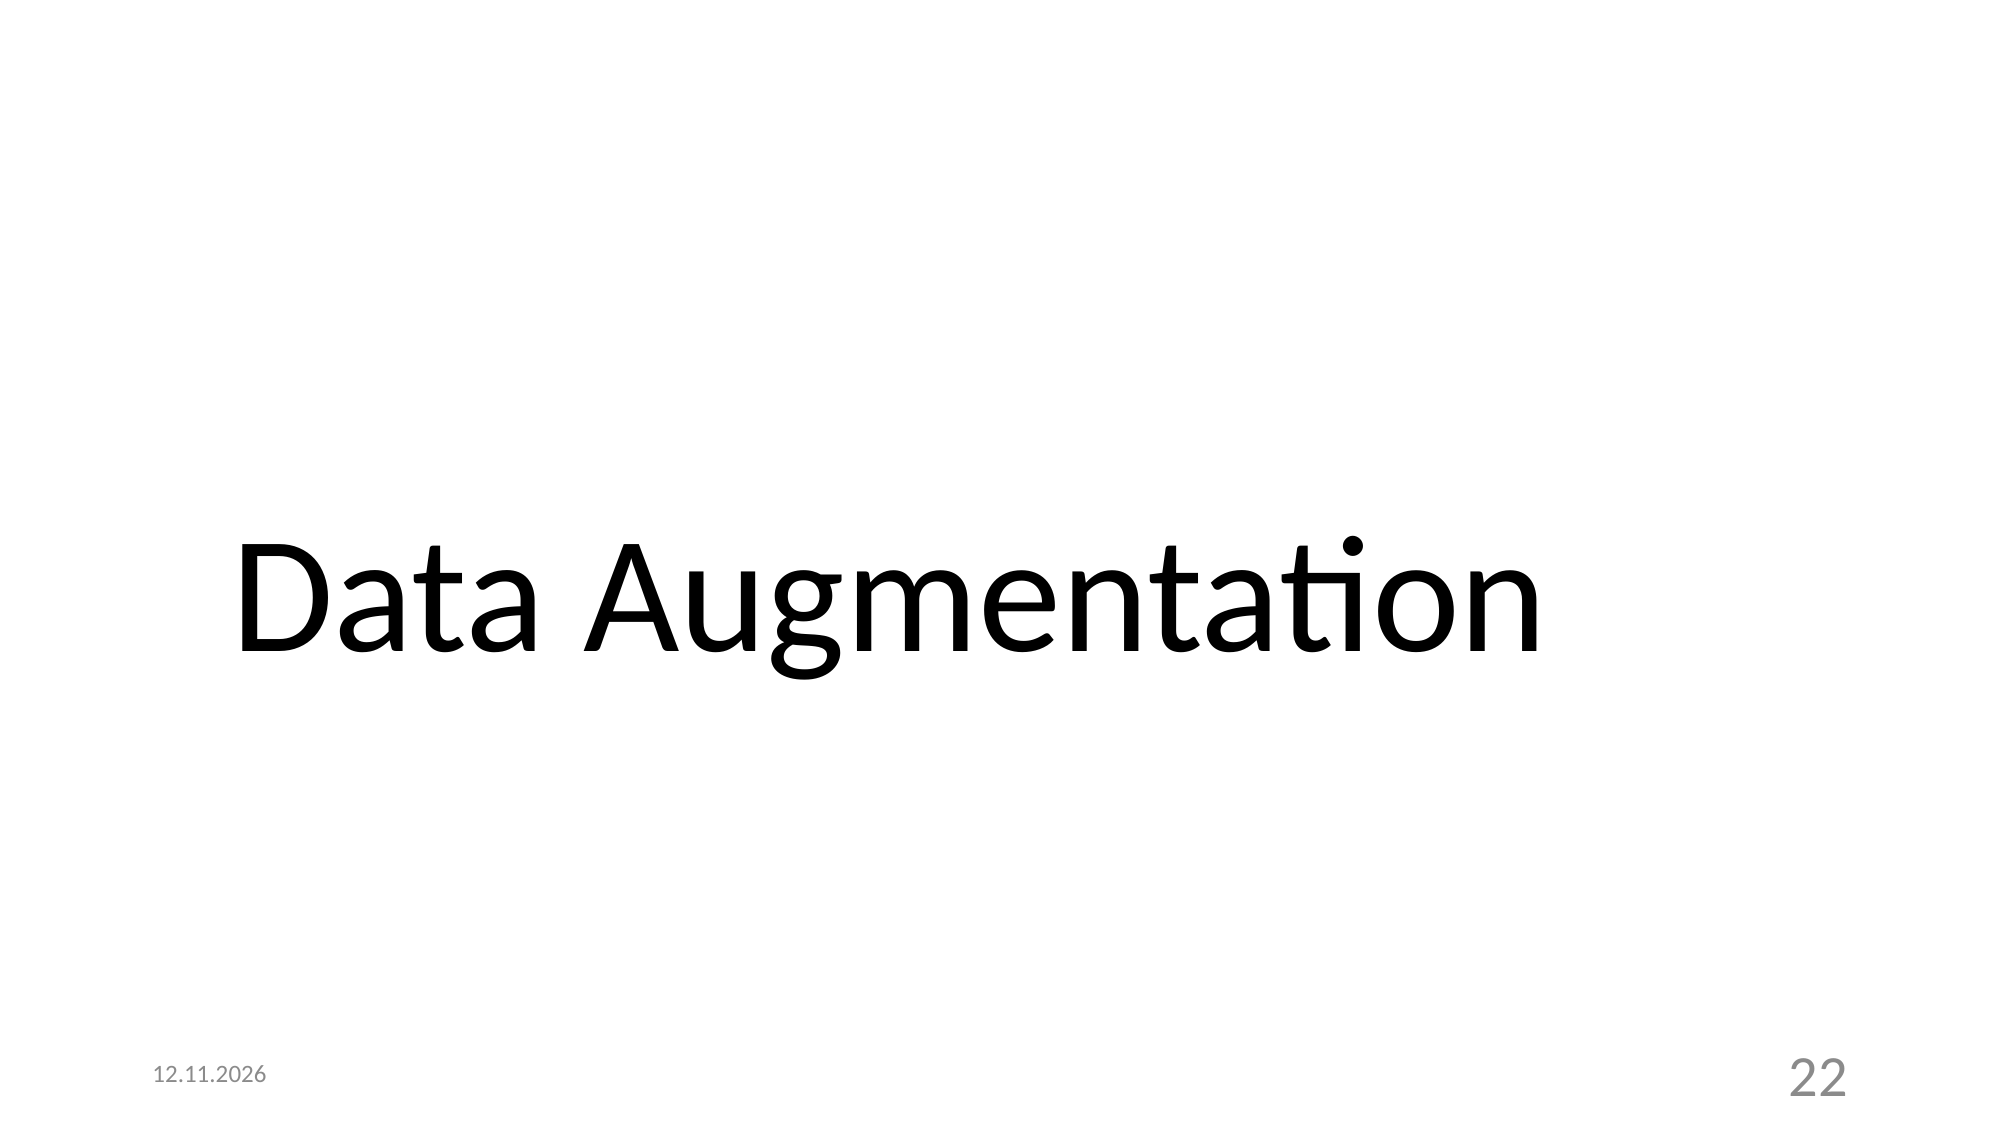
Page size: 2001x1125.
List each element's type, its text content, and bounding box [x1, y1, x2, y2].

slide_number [137, 1042, 588, 1103]
slide_number 22 [1412, 1042, 1863, 1103]
text_box Data Augmentation [216, 377, 1896, 692]
